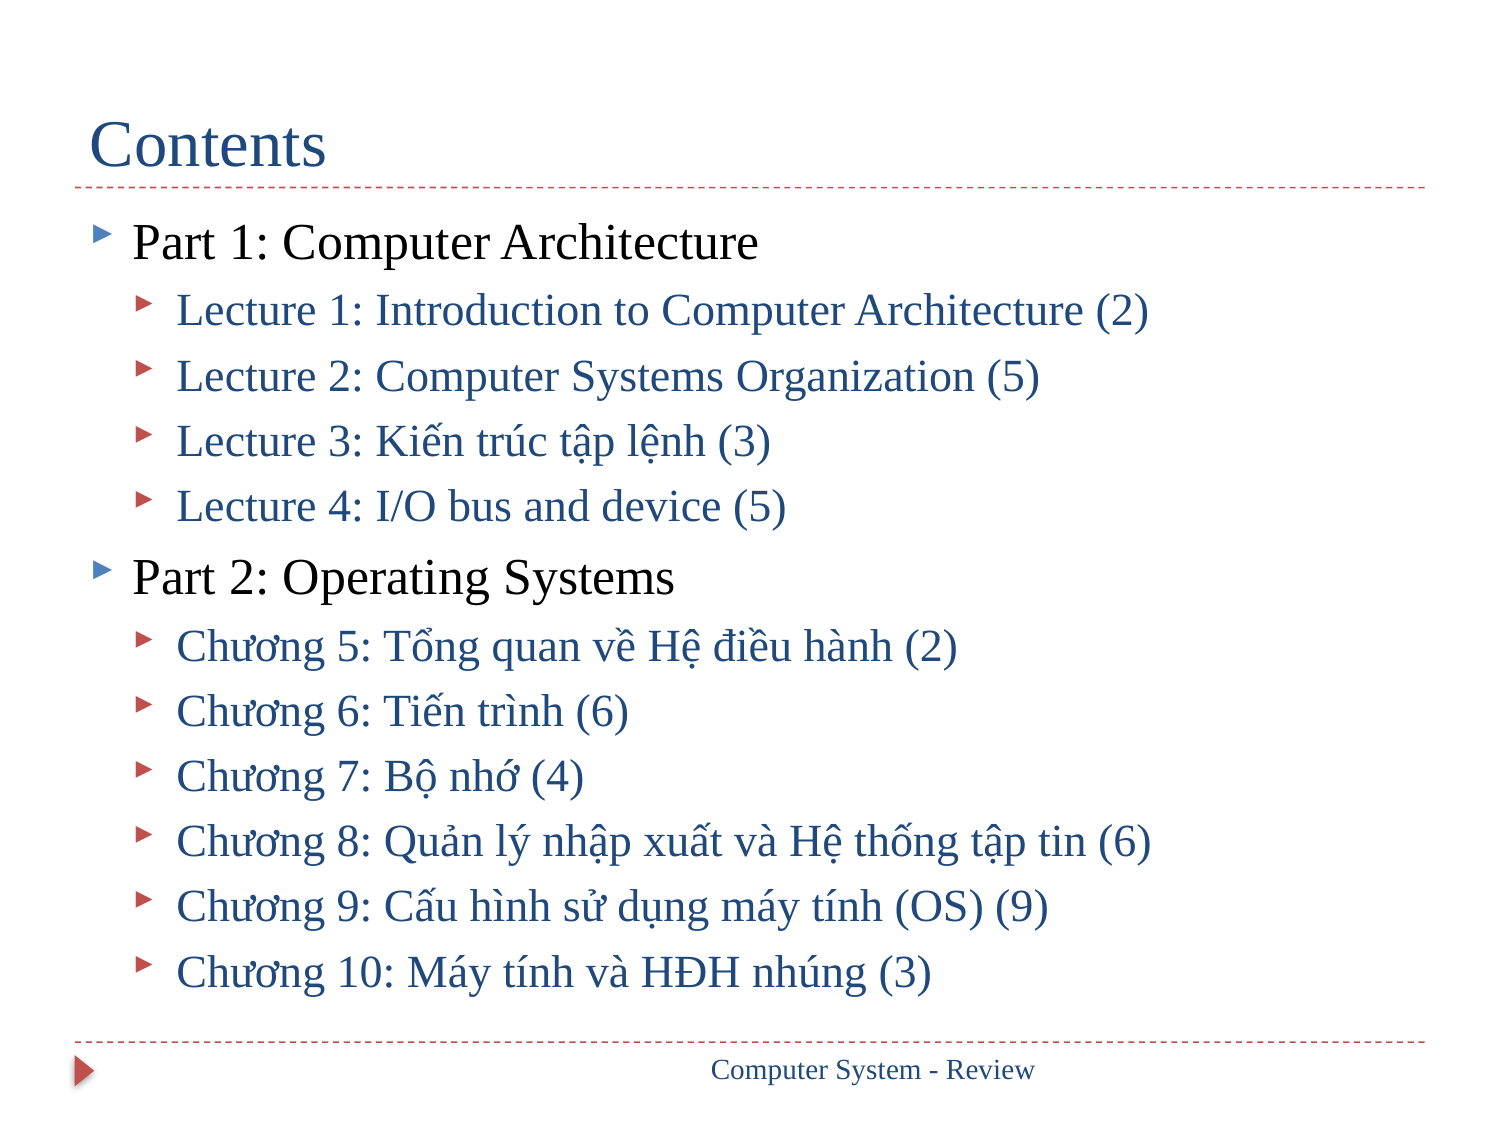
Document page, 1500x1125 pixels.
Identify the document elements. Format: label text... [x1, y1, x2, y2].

title Contents [75, 24, 1425, 188]
footer Computer System - Review [475, 1042, 1051, 1103]
list Part 1: Computer Architecture Lecture 1: Introduction to Computer Architecture (2) Lecture 2: Computer Systems Organization (5) Lecture 3: Kiến trúc tập lệnh (3) Lecture 4: I/O bus and device (5) Part 2: Operating Systems Chương 5: Tổng quan về Hệ điều hành (2) Chương 6: Tiến trình (6) Chương 7: Bộ nhớ (4) Chương 8: Quản lý nhập xuất và Hệ thống tập tin (6) Chương 9: Cấu hình sử dụng máy tính (OS) (9) Chương 10: Máy tính và HĐH nhúng (3) [75, 200, 1425, 1010]
